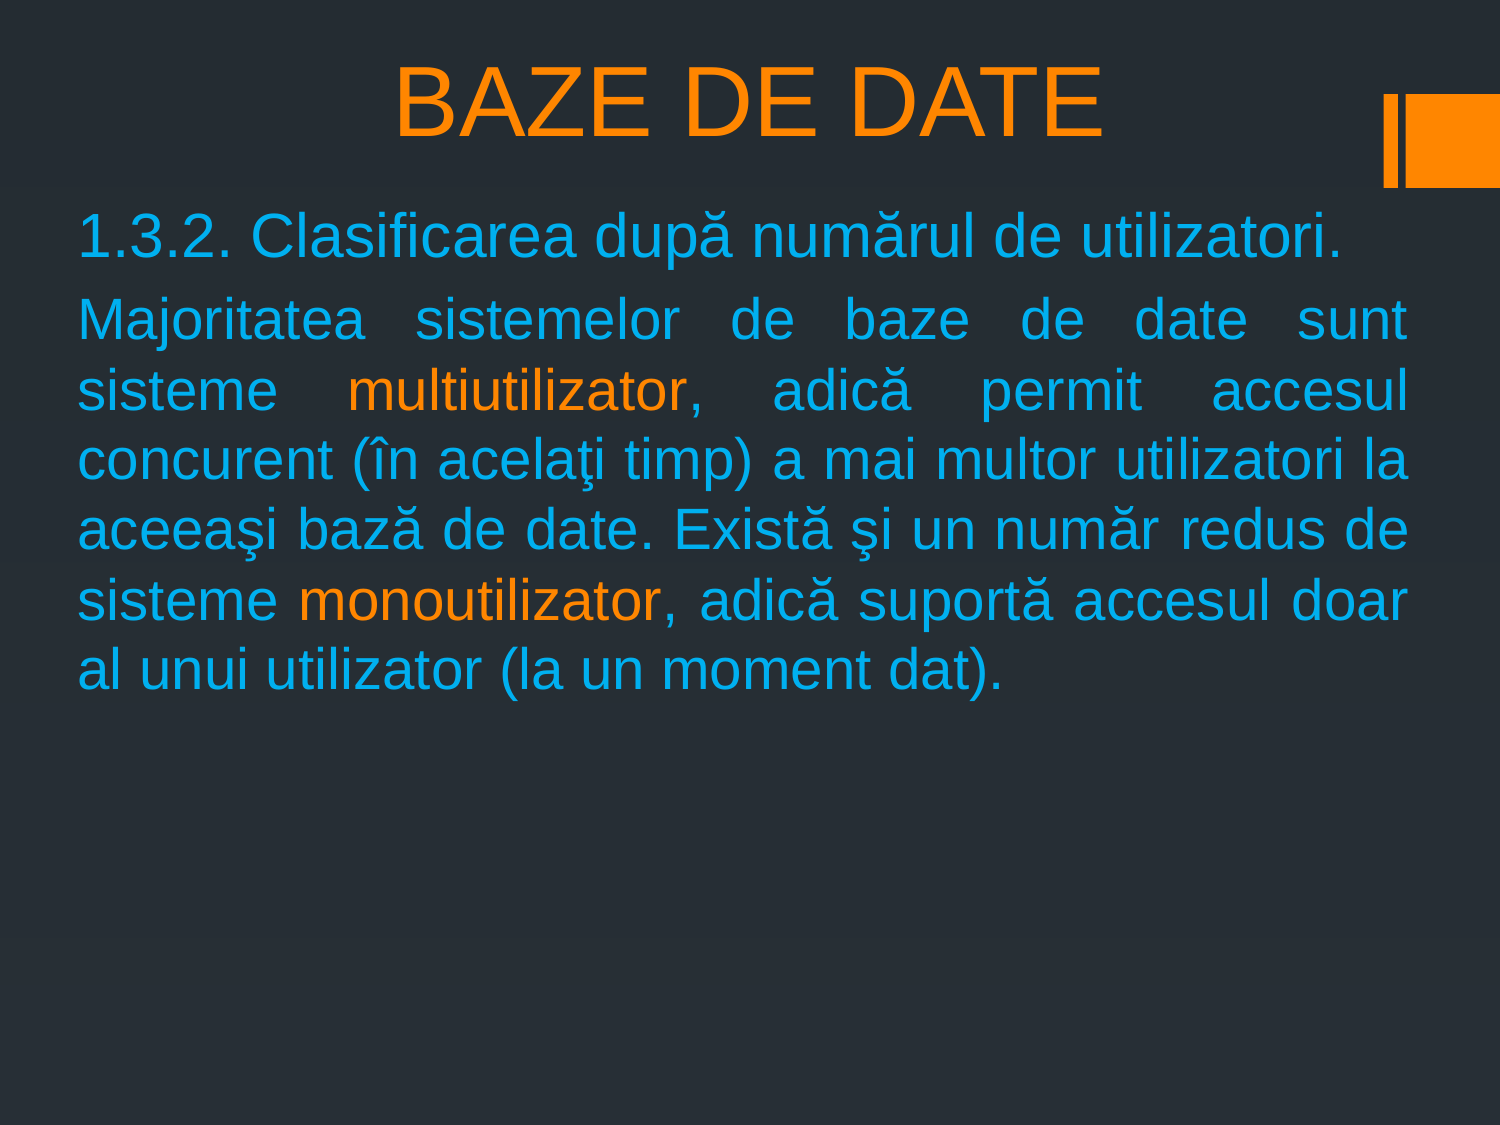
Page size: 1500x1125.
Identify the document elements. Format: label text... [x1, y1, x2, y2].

title BAZE DE DATE [112, 0, 1388, 164]
subtitle 1.3.2. Clasificarea după numărul de utilizatori. Majoritatea sistemelor de baze de date sunt sisteme multiutilizator, adică permit accesul concurent (în acelaţi timp) a mai multor utilizatori la aceeaşi bază de date. Există şi un număr redus de sisteme monoutilizator, adică suportă accesul doar al unui utilizator (la un moment dat). [62, 187, 1425, 1063]
